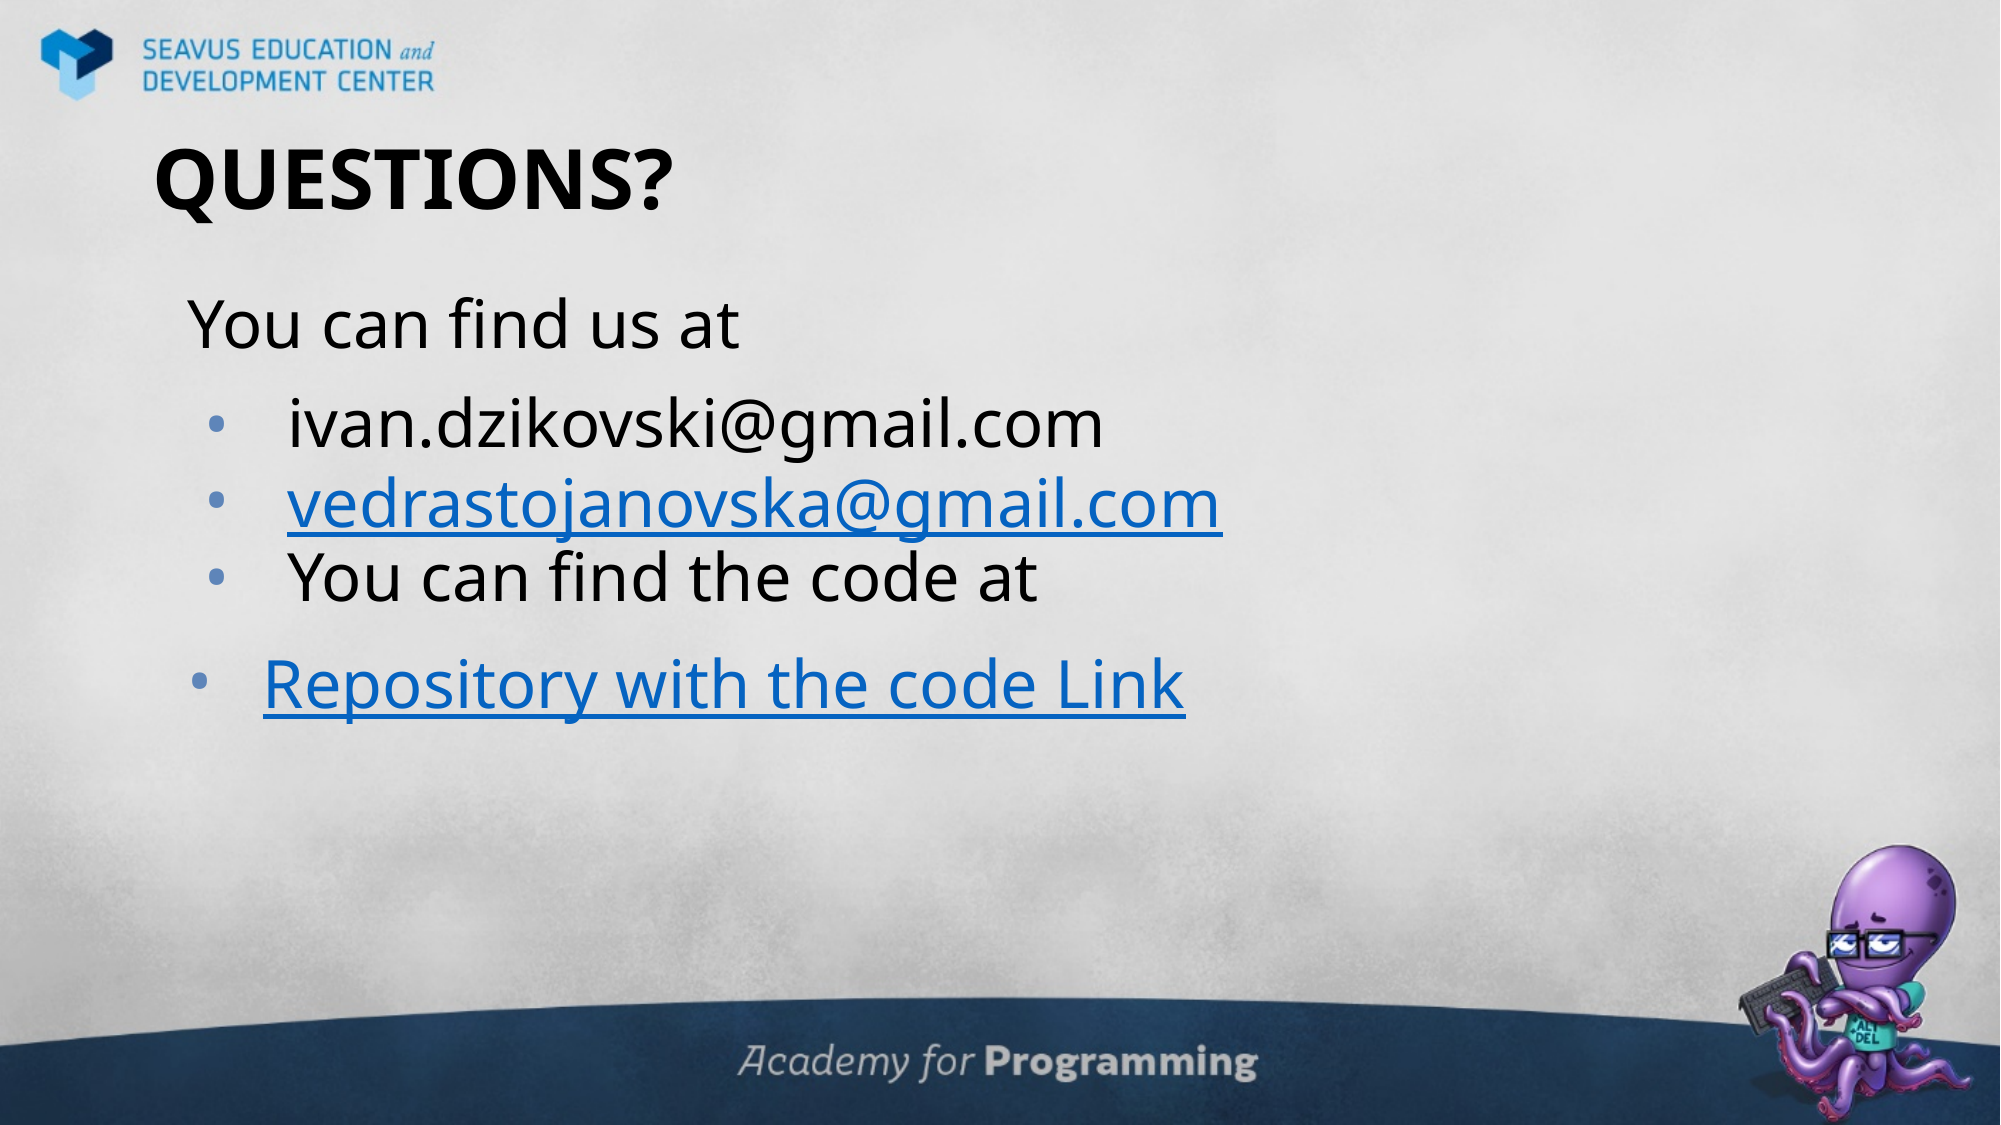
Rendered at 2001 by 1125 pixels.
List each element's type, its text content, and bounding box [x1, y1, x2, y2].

picture [0, 0, 2000, 1125]
subtitle You can find us at ivan.dzikovski@gmail.com vedrastojanovska@gmail.com You can find the code at Repository with the code Link [172, 283, 1392, 919]
title QUESTIONS? [137, 94, 1821, 258]
